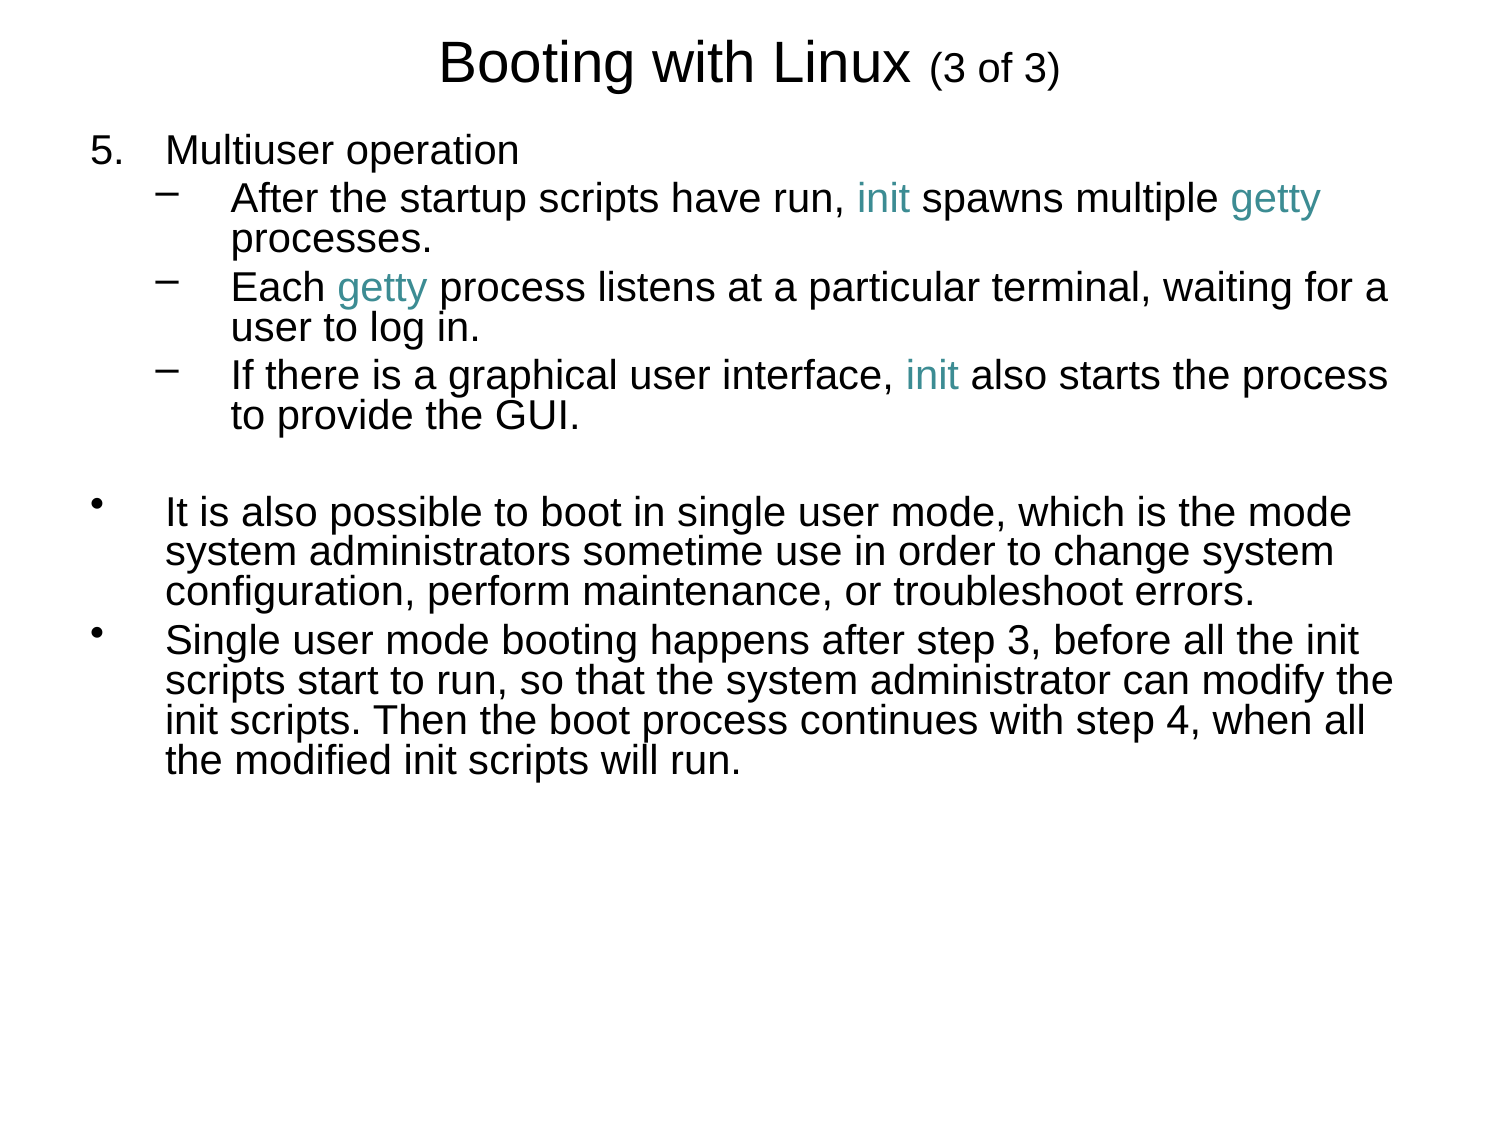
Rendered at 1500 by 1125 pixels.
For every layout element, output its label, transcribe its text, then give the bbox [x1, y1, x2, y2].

list Multiuser operation After the startup scripts have run, init spawns multiple getty processes. Each getty process listens at a particular terminal, waiting for a user to log in. If there is a graphical user interface, init also starts the process to provide the GUI. It is also possible to boot in single user mode, which is the mode system administrators sometime use in order to change system configuration, perform maintenance, or troubleshoot errors. Single user mode booting happens after step 3, before all the init scripts start to run, so that the system administrator can modify the init scripts. Then the boot process continues with step 4, when all the modified init scripts will run. [74, 124, 1413, 1063]
title Booting with Linux (3 of 3) [74, 24, 1426, 93]
